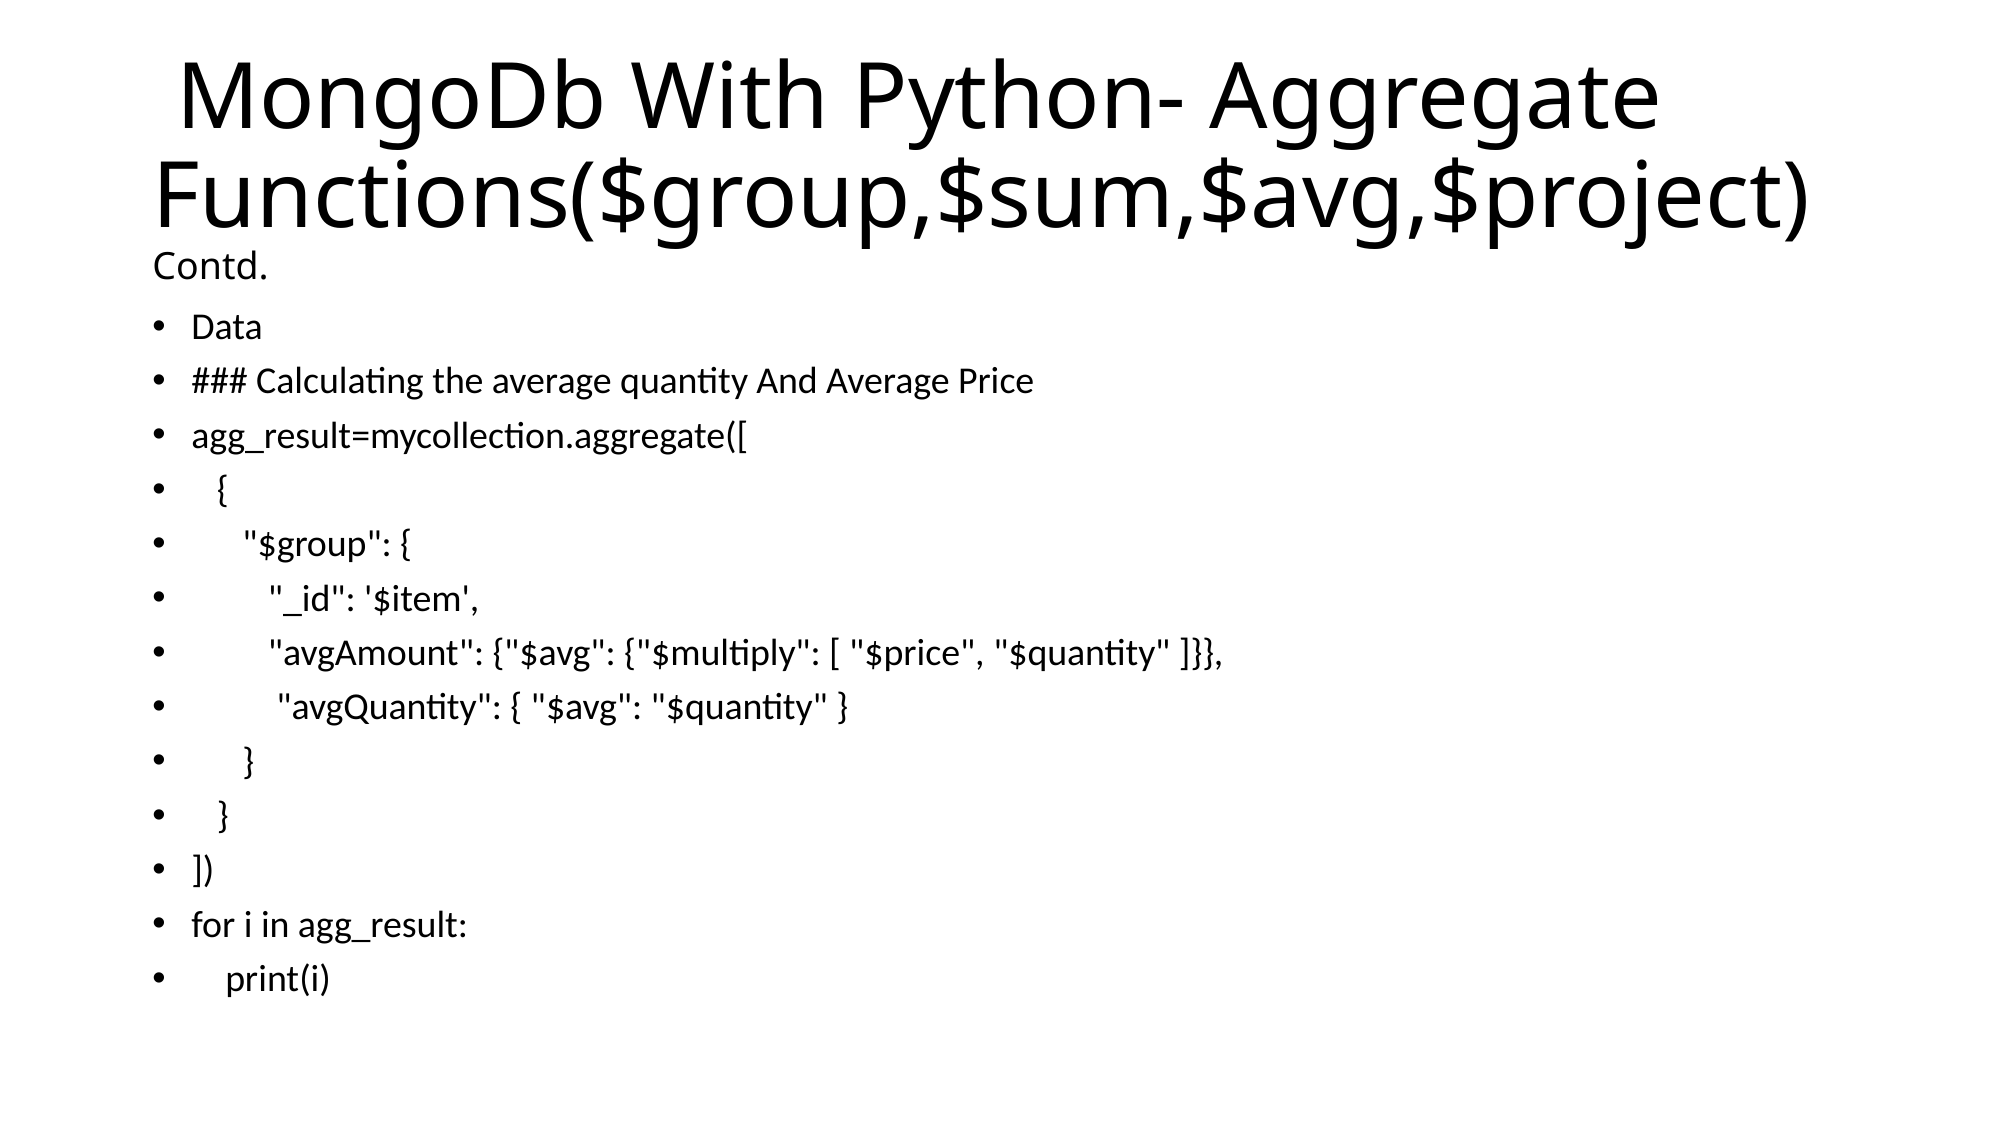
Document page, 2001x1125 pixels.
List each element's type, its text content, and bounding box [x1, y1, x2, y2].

title MongoDb With Python- Aggregate Functions($group,$sum,$avg,$project) Contd. [137, 59, 1863, 278]
list Data ### Calculating the average quantity And Average Price agg_result=mycollection.aggregate([ { "$group": { "_id": '$item', "avgAmount": {"$avg": {"$multiply": [ "$price", "$quantity" ]}}, "avgQuantity": { "$avg": "$quantity" } } } ]) for i in agg_result: print(i) [137, 299, 1863, 1014]
